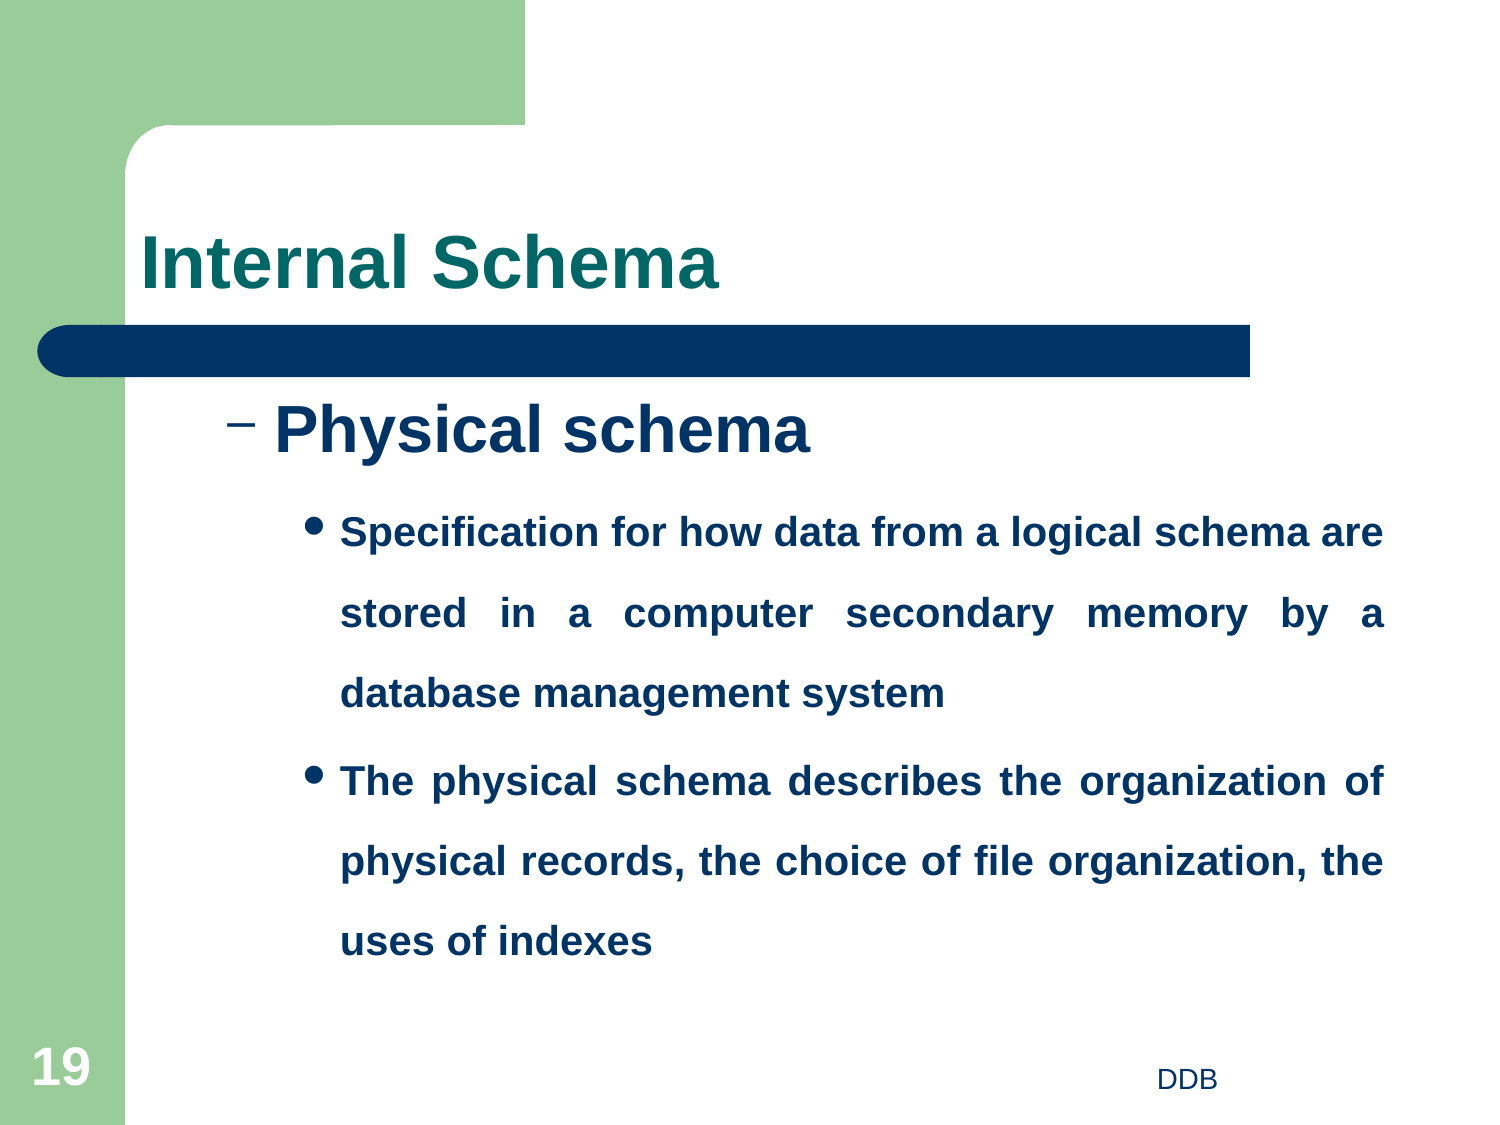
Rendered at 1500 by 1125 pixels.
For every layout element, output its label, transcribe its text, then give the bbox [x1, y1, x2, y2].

footer DDB [949, 1024, 1426, 1104]
list Physical schema Specification for how data from a logical schema are stored in a computer secondary memory by a database management system The physical schema describes the organization of physical records, the choice of file organization, the uses of indexes [137, 387, 1400, 975]
slide_number 19 [13, 1023, 111, 1105]
title Internal Schema [125, 125, 1425, 313]
